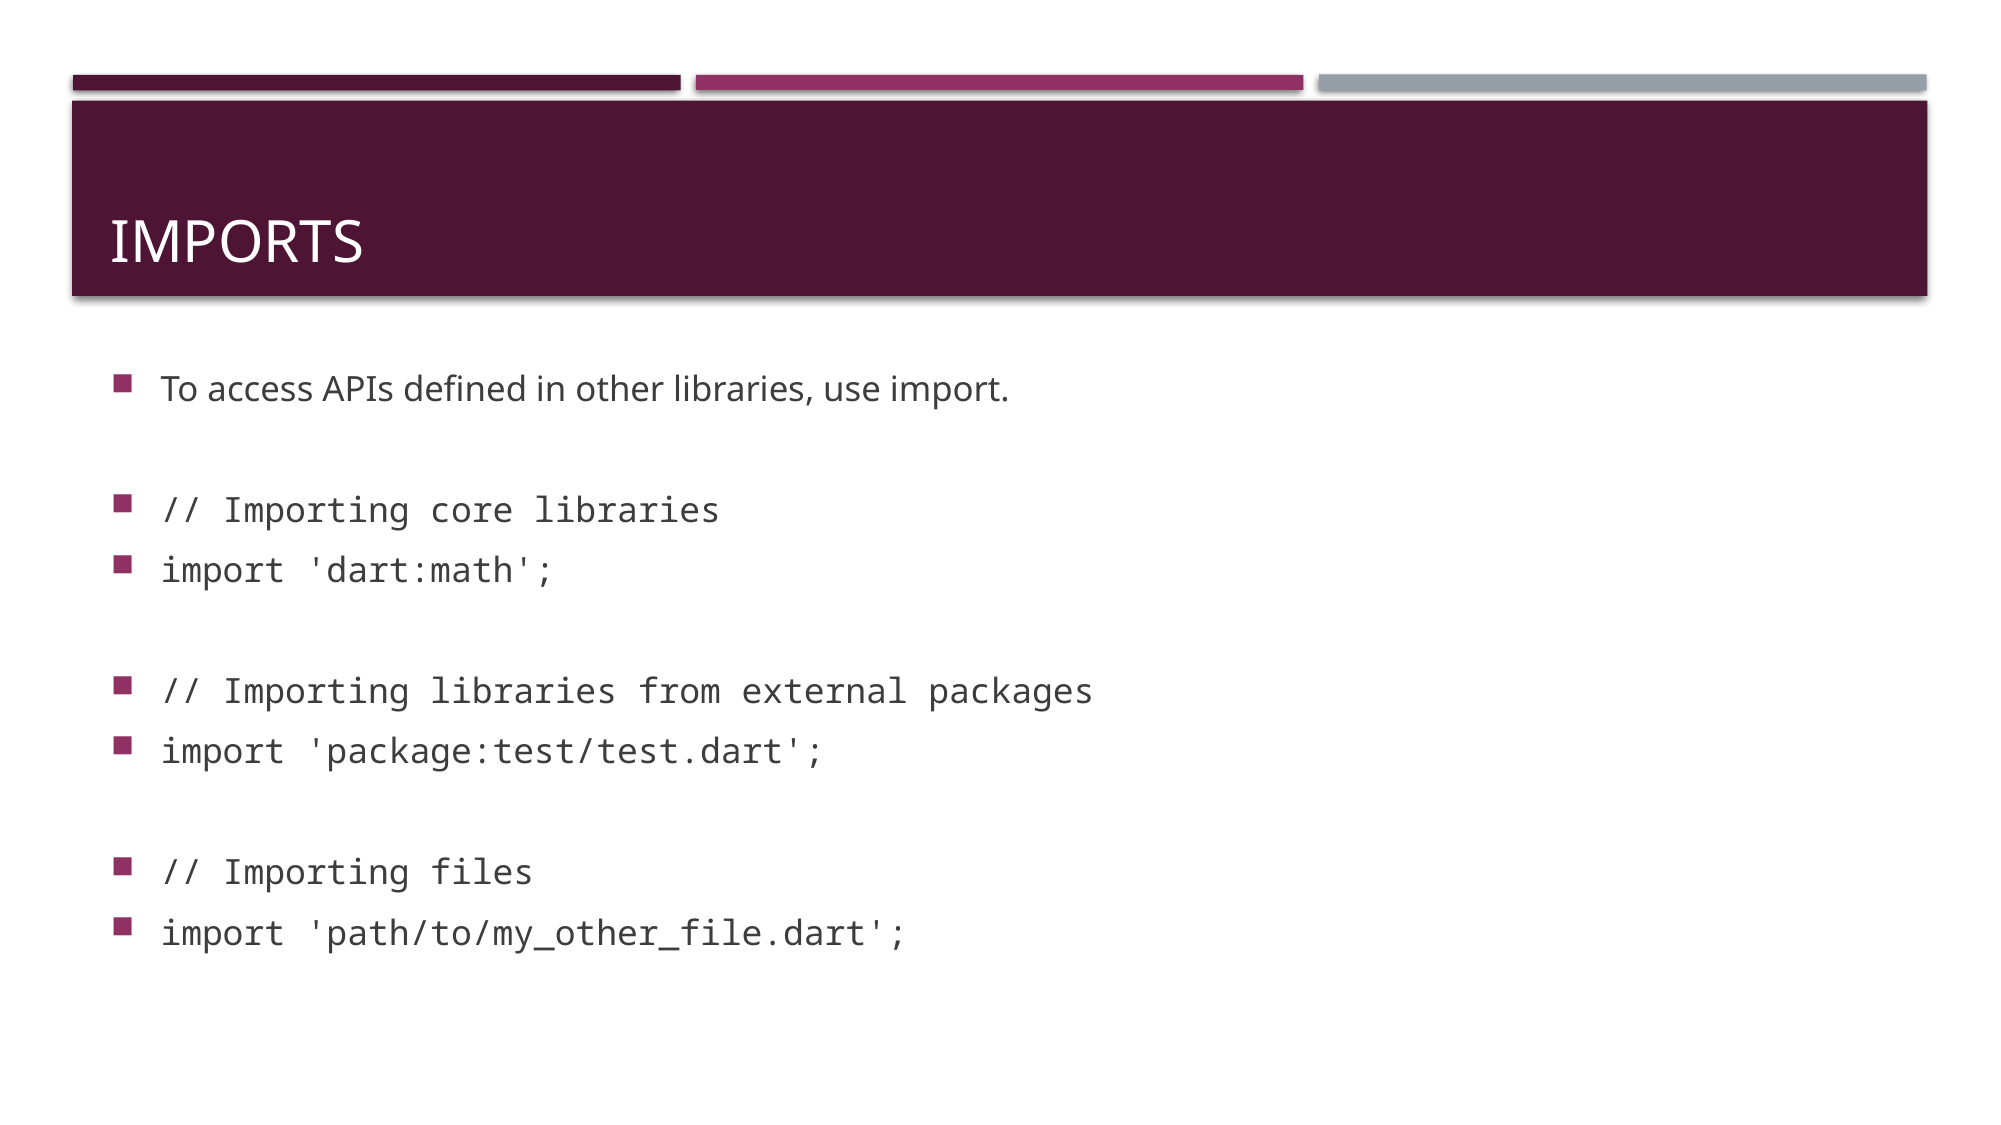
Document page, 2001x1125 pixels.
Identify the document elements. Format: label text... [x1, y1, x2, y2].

list To access APIs defined in other libraries, use import. // Importing core libraries import 'dart:math'; // Importing libraries from external packages import 'package:test/test.dart'; // Importing files import 'path/to/my_other_file.dart'; [95, 357, 1905, 962]
title Imports [95, 115, 1905, 282]
